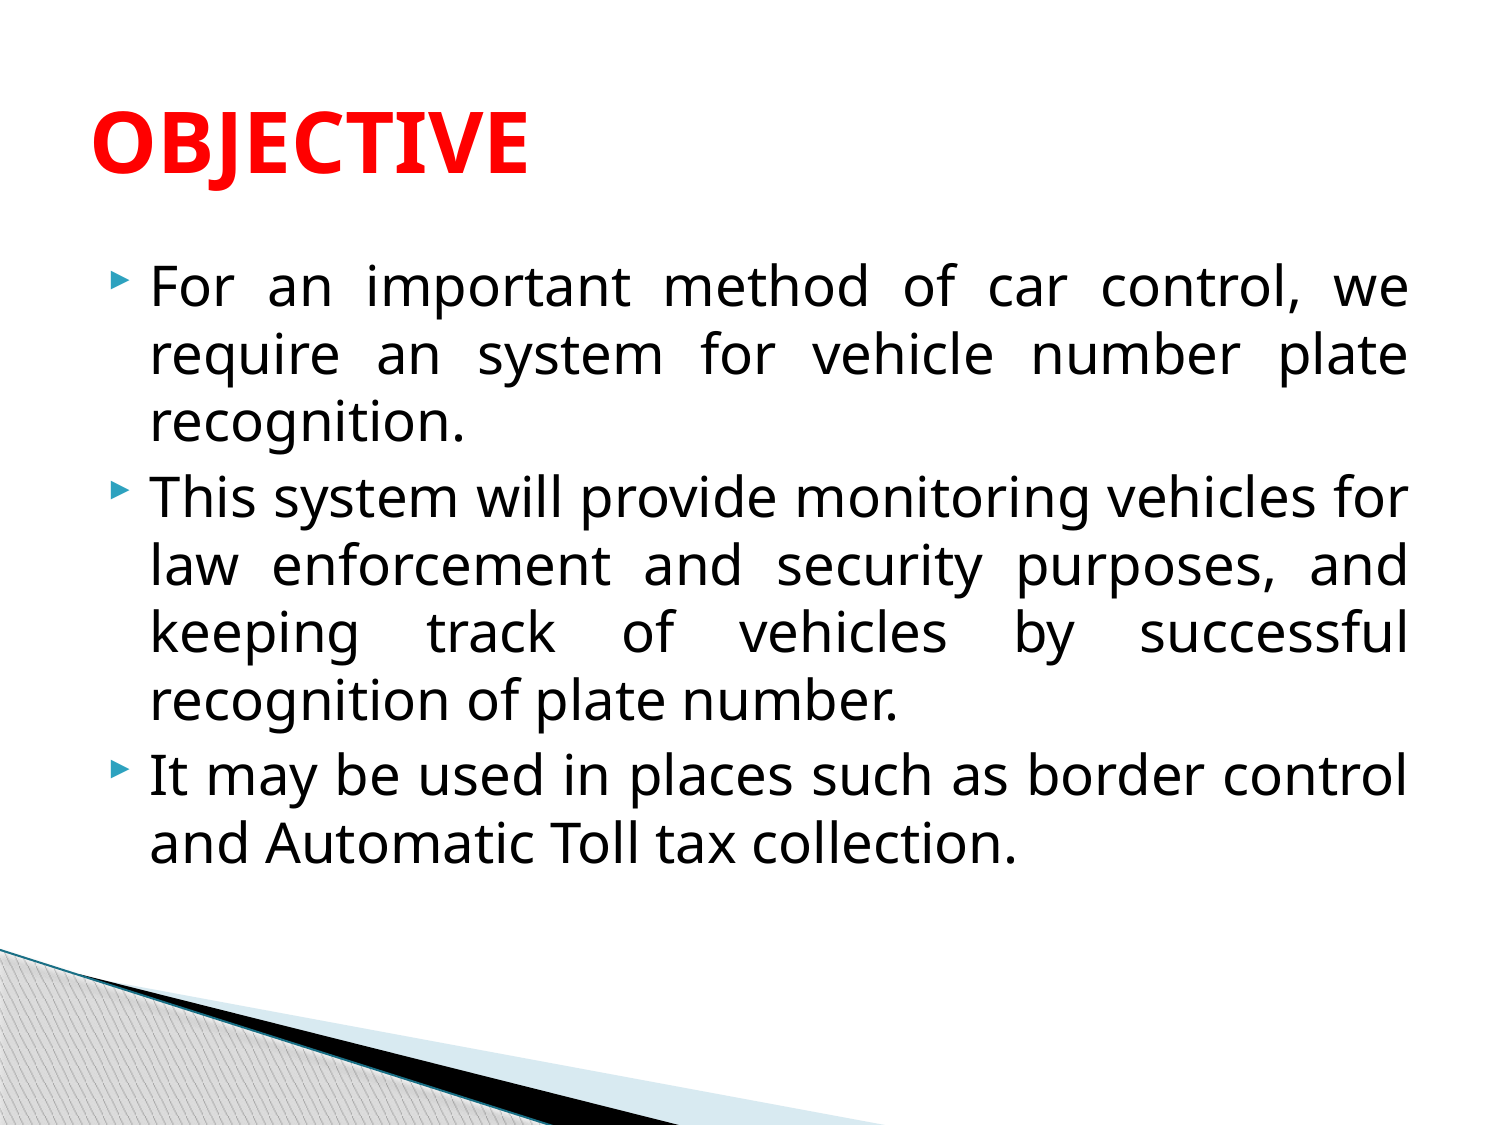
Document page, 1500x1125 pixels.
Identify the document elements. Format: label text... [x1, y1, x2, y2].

title OBJECTIVE [75, 45, 1425, 233]
list For an important method of car control, we require an system for vehicle number plate recognition. This system will provide monitoring vehicles for law enforcement and security purposes, and keeping track of vehicles by successful recognition of plate number. It may be used in places such as border control and Automatic Toll tax collection. [75, 243, 1425, 986]
